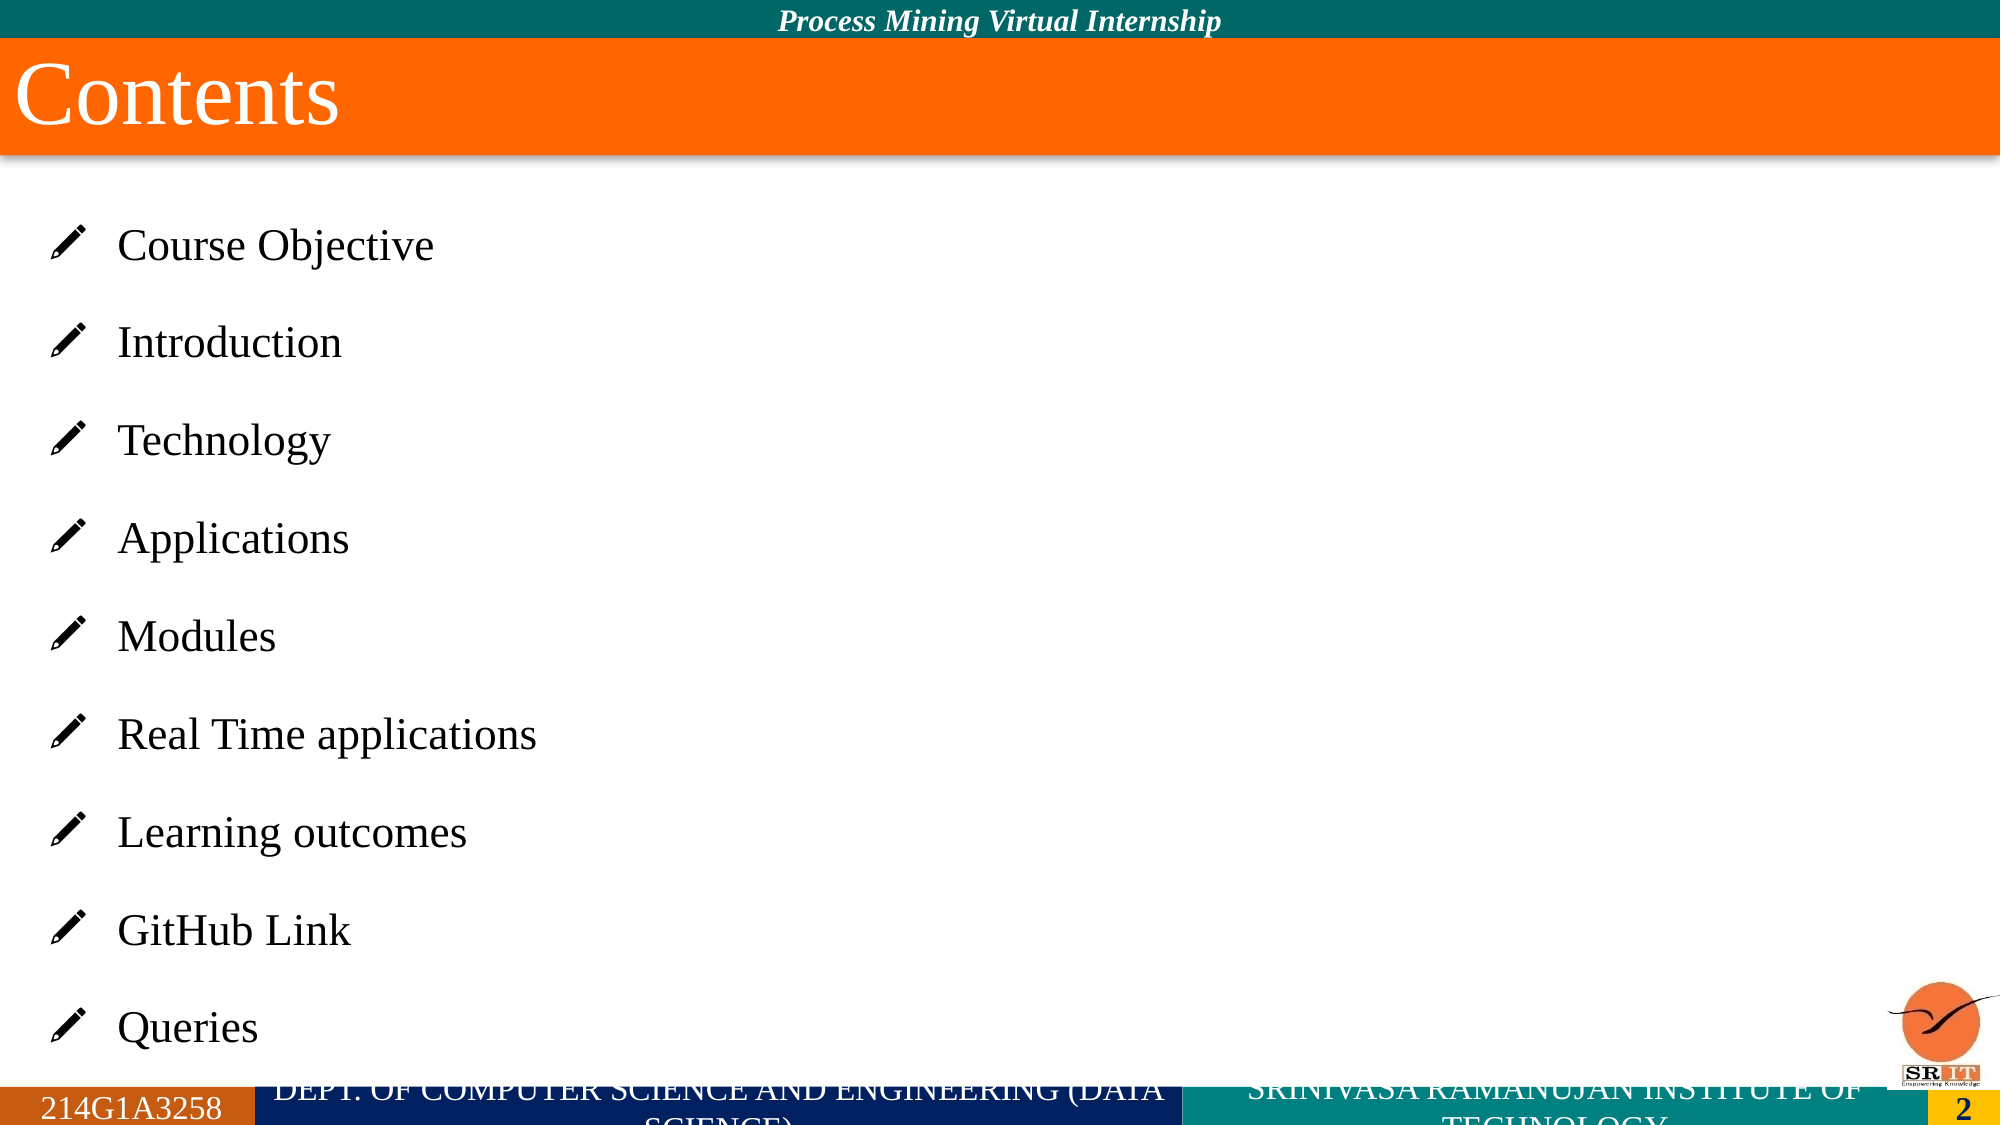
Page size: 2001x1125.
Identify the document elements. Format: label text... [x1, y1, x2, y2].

picture [47, 319, 89, 361]
list Course Objective Introduction Technology Applications Modules Real Time applications Learning outcomes GitHub Link Queries [32, 179, 1965, 1065]
picture [47, 808, 89, 850]
picture [47, 515, 89, 556]
picture [47, 221, 89, 263]
picture [47, 417, 89, 459]
picture [47, 906, 89, 948]
title Contents [0, 38, 2000, 156]
picture [1887, 977, 2000, 1090]
picture [47, 1004, 89, 1046]
picture [47, 710, 89, 752]
picture [47, 612, 89, 654]
